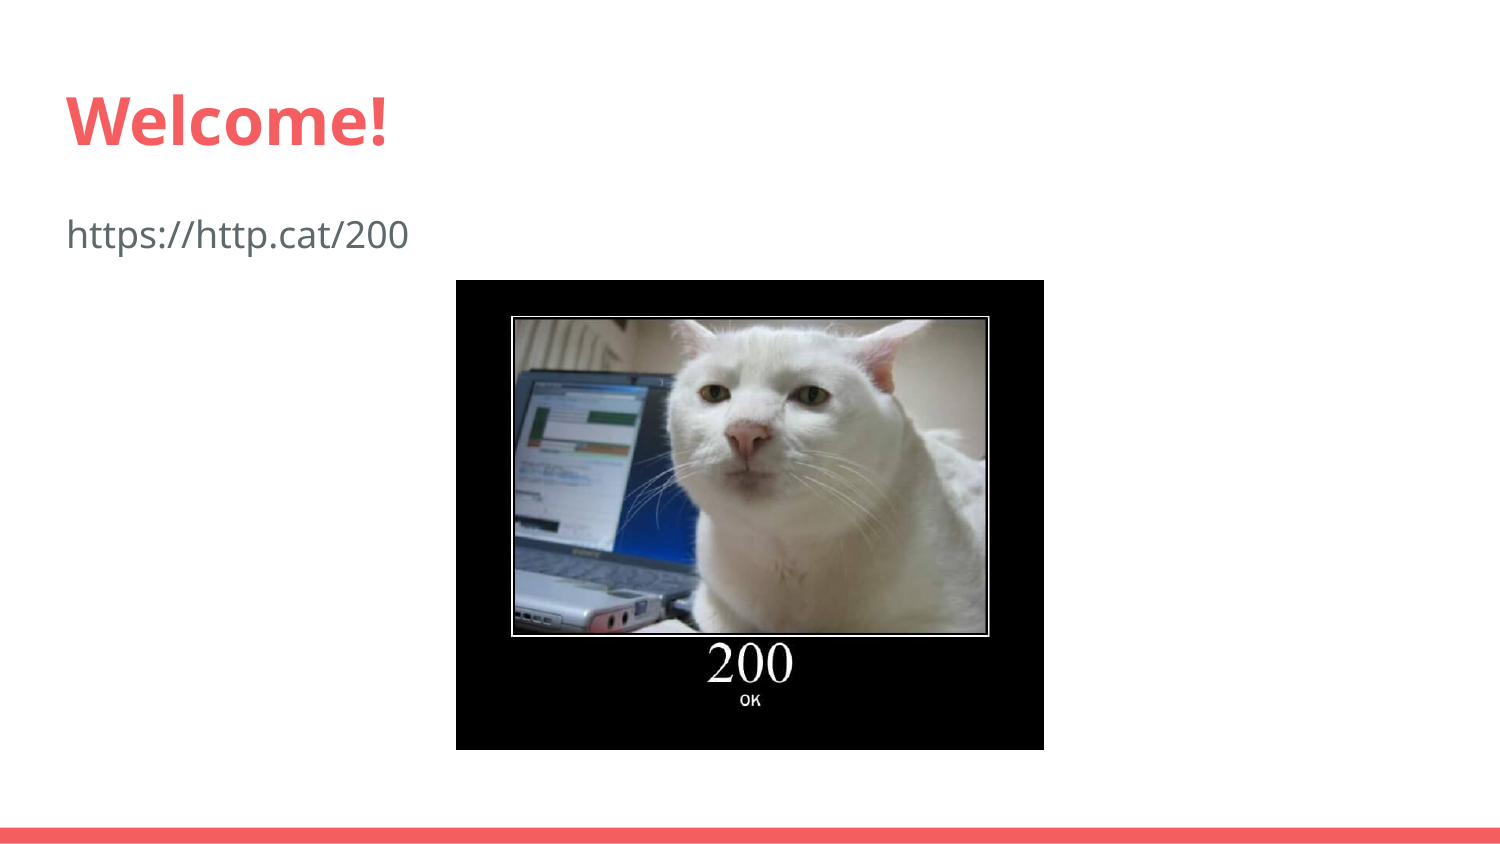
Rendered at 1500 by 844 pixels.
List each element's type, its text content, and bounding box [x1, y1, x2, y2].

picture [456, 280, 1044, 750]
title Welcome! [51, 64, 1449, 167]
list https://http.cat/200 [51, 189, 1449, 750]
